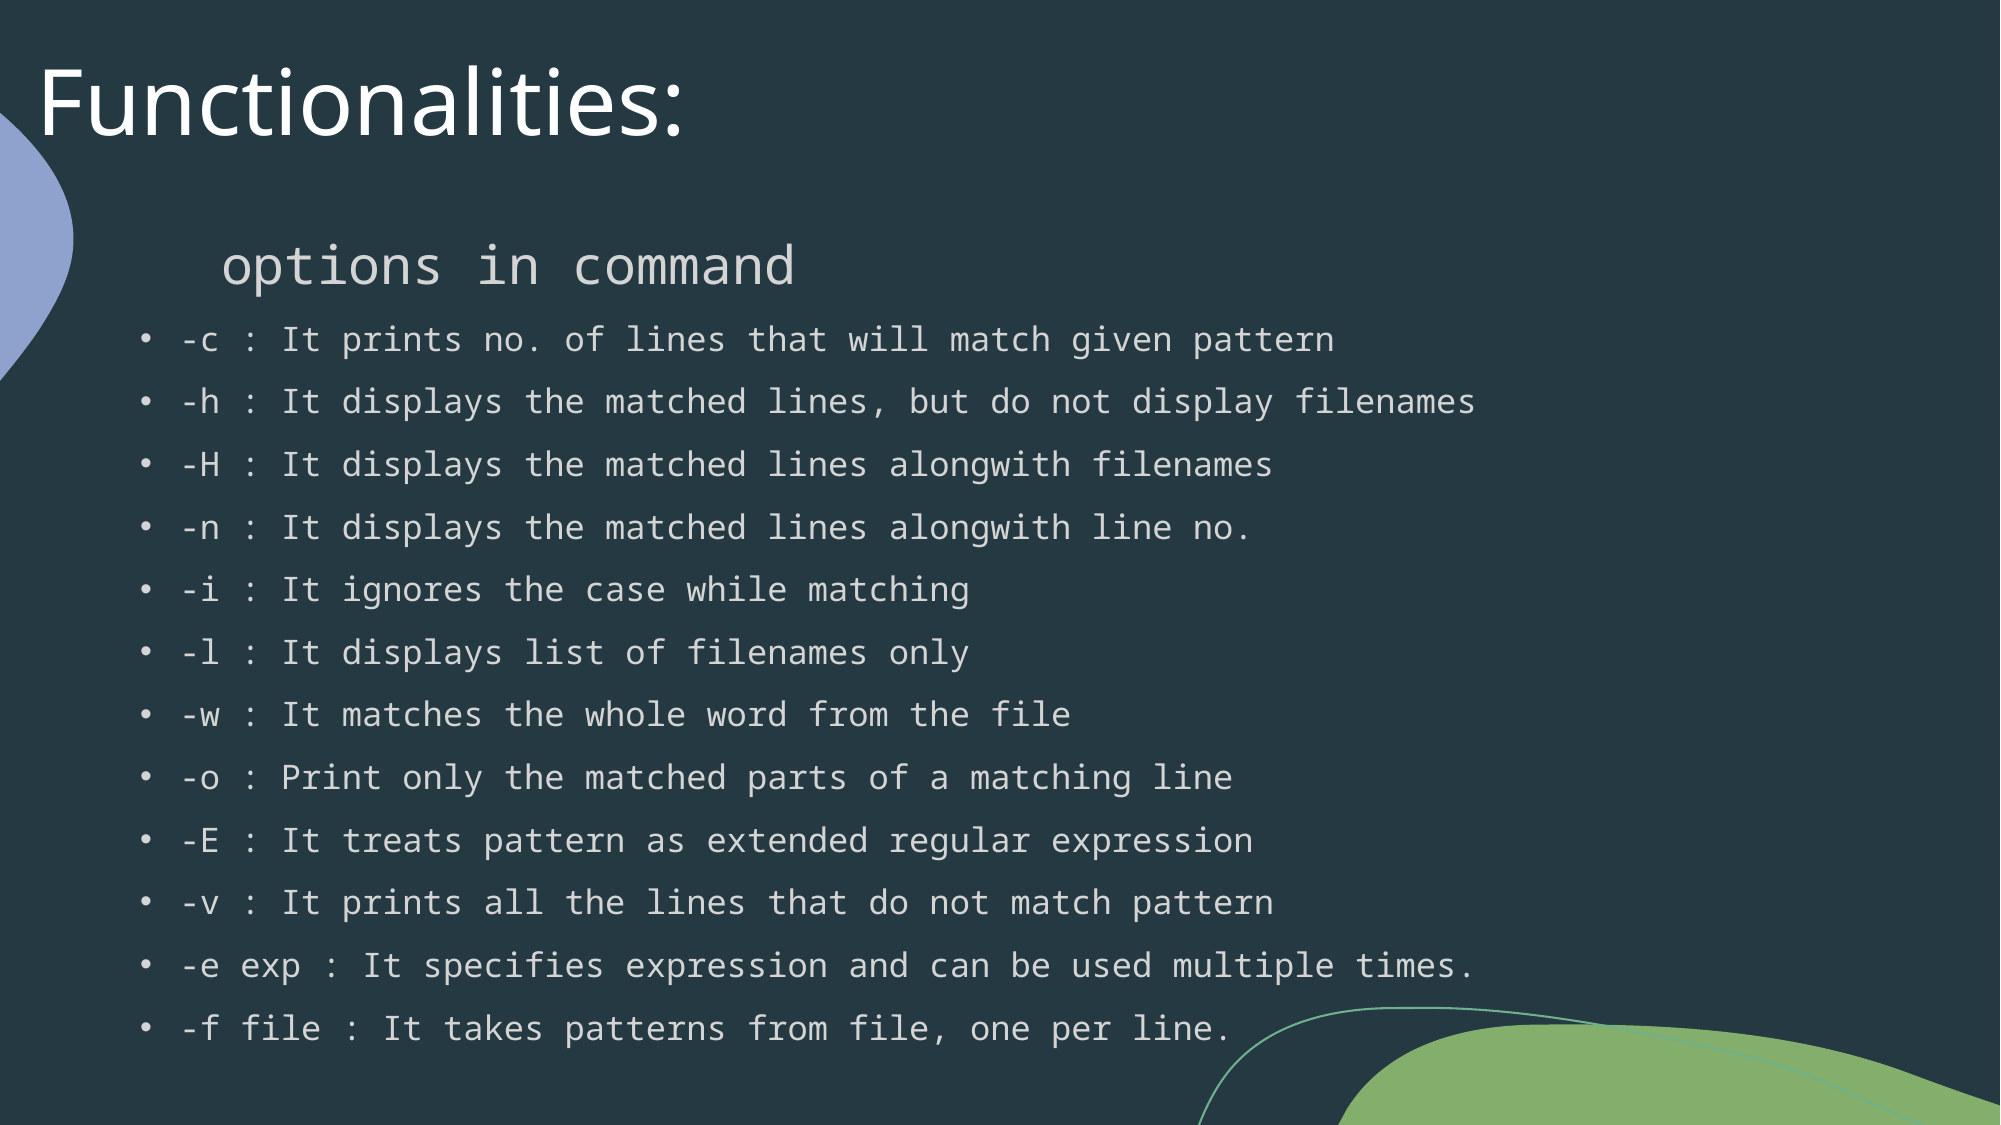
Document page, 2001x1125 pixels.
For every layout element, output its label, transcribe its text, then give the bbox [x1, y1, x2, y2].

list options in command -c : It prints no. of lines that will match given pattern -h : It displays the matched lines, but do not display filenames -H : It displays the matched lines alongwith filenames -n : It displays the matched lines alongwith line no. -i : It ignores the case while matching -l : It displays list of filenames only -w : It matches the whole word from the file -o : Print only the matched parts of a matching line -E : It treats pattern as extended regular expression -v : It prints all the lines that do not match pattern -e exp : It specifies expression and can be used multiple times. -f file : It takes patterns from file, one per line. [125, 208, 1875, 1074]
title Functionalities: [21, 0, 1772, 232]
